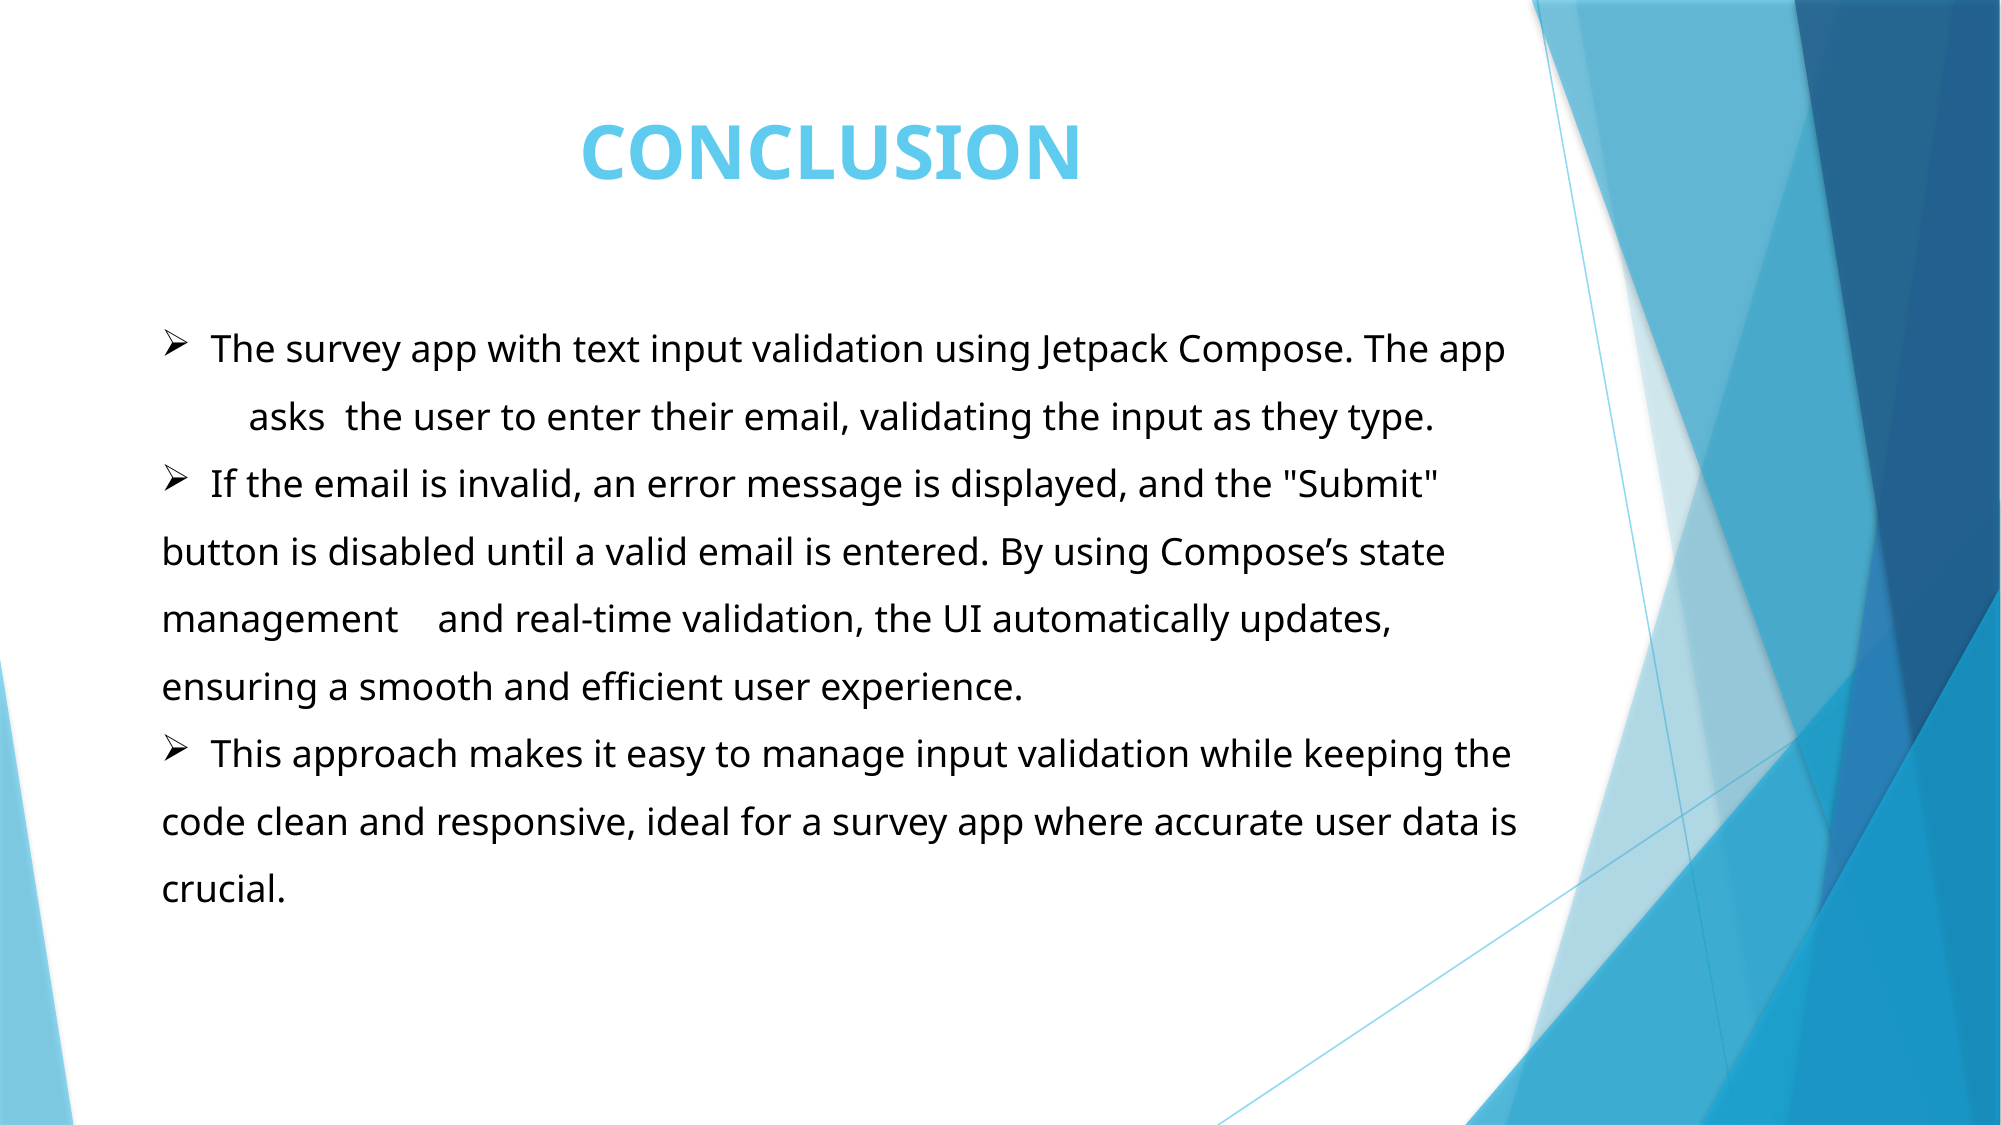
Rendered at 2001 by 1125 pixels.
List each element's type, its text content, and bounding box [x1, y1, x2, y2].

title CONCLUSION [127, 96, 1538, 314]
text_box The survey app with text input validation using Jetpack Compose. The app asks the user to enter their email, validating the input as they type. If the email is invalid, an error message is displayed, and the "Submit" button is disabled until a valid email is entered. By using Compose’s state management and real-time validation, the UI automatically updates, ensuring a smooth and efficient user experience. This approach makes it easy to manage input validation while keeping the code clean and responsive, ideal for a survey app where accurate user data is crucial. [146, 295, 1557, 1053]
